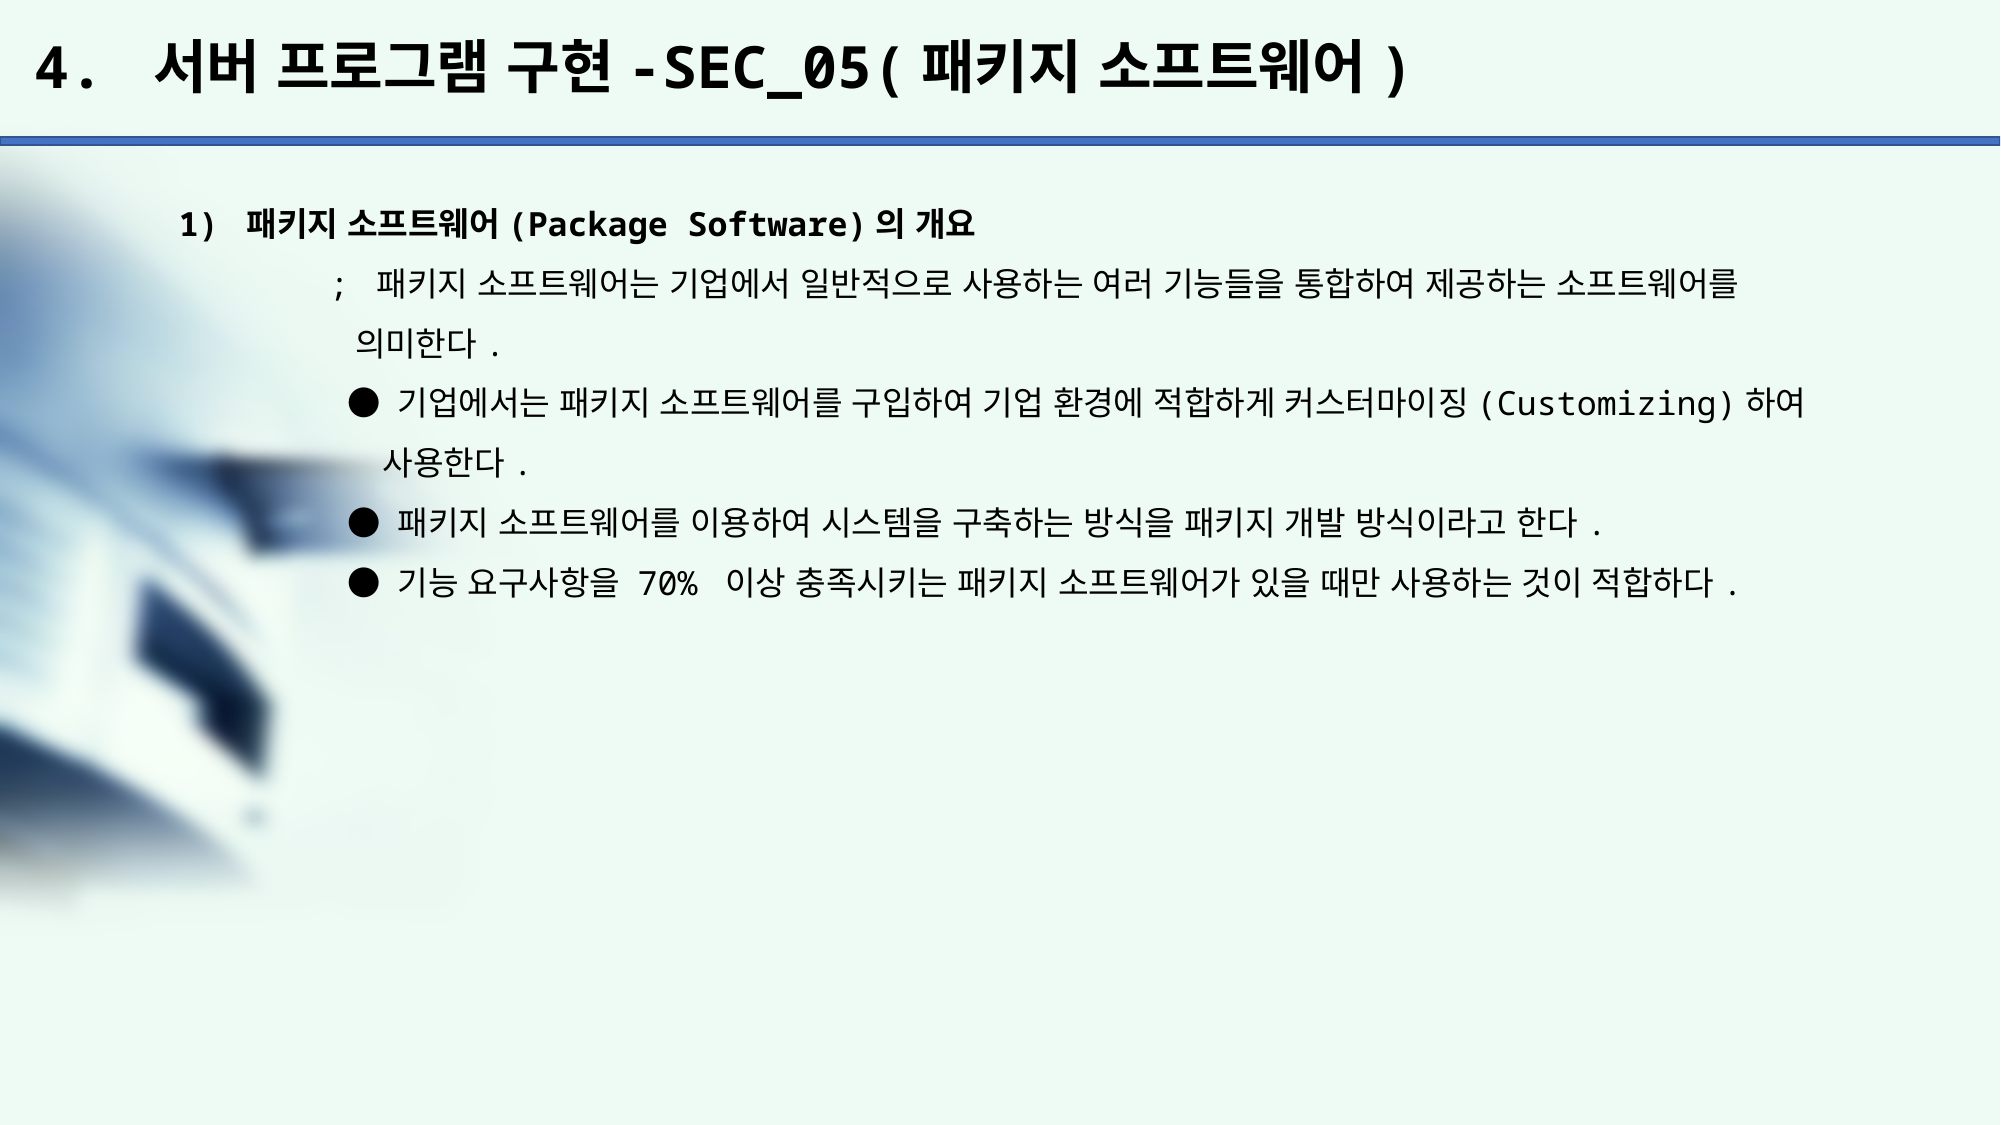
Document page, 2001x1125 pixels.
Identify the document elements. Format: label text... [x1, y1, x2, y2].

text_box 1) 패키지 소프트웨어(Package Software)의 개요 ; 패키지 소프트웨어는 기업에서 일반적으로 사용하는 여러 기능들을 통합하여 제공하는 소프트웨어를 의미한다. ● 기업에서는 패키지 소프트웨어를 구입하여 기업 환경에 적합하게 커스터마이징(Customizing)하여 사용한다. ● 패키지 소프트웨어를 이용하여 시스템을 구축하는 방식을 패키지 개발 방식이라고 한다. ● 기능 요구사항을 70% 이상 충족시키는 패키지 소프트웨어가 있을 때만 사용하는 것이 적합하다. [163, 175, 1969, 610]
picture [0, 146, 2000, 1125]
title 4. 서버 프로그램 구현-SEC_05(패키지 소프트웨어) [19, 14, 1922, 126]
picture [0, 0, 2000, 136]
